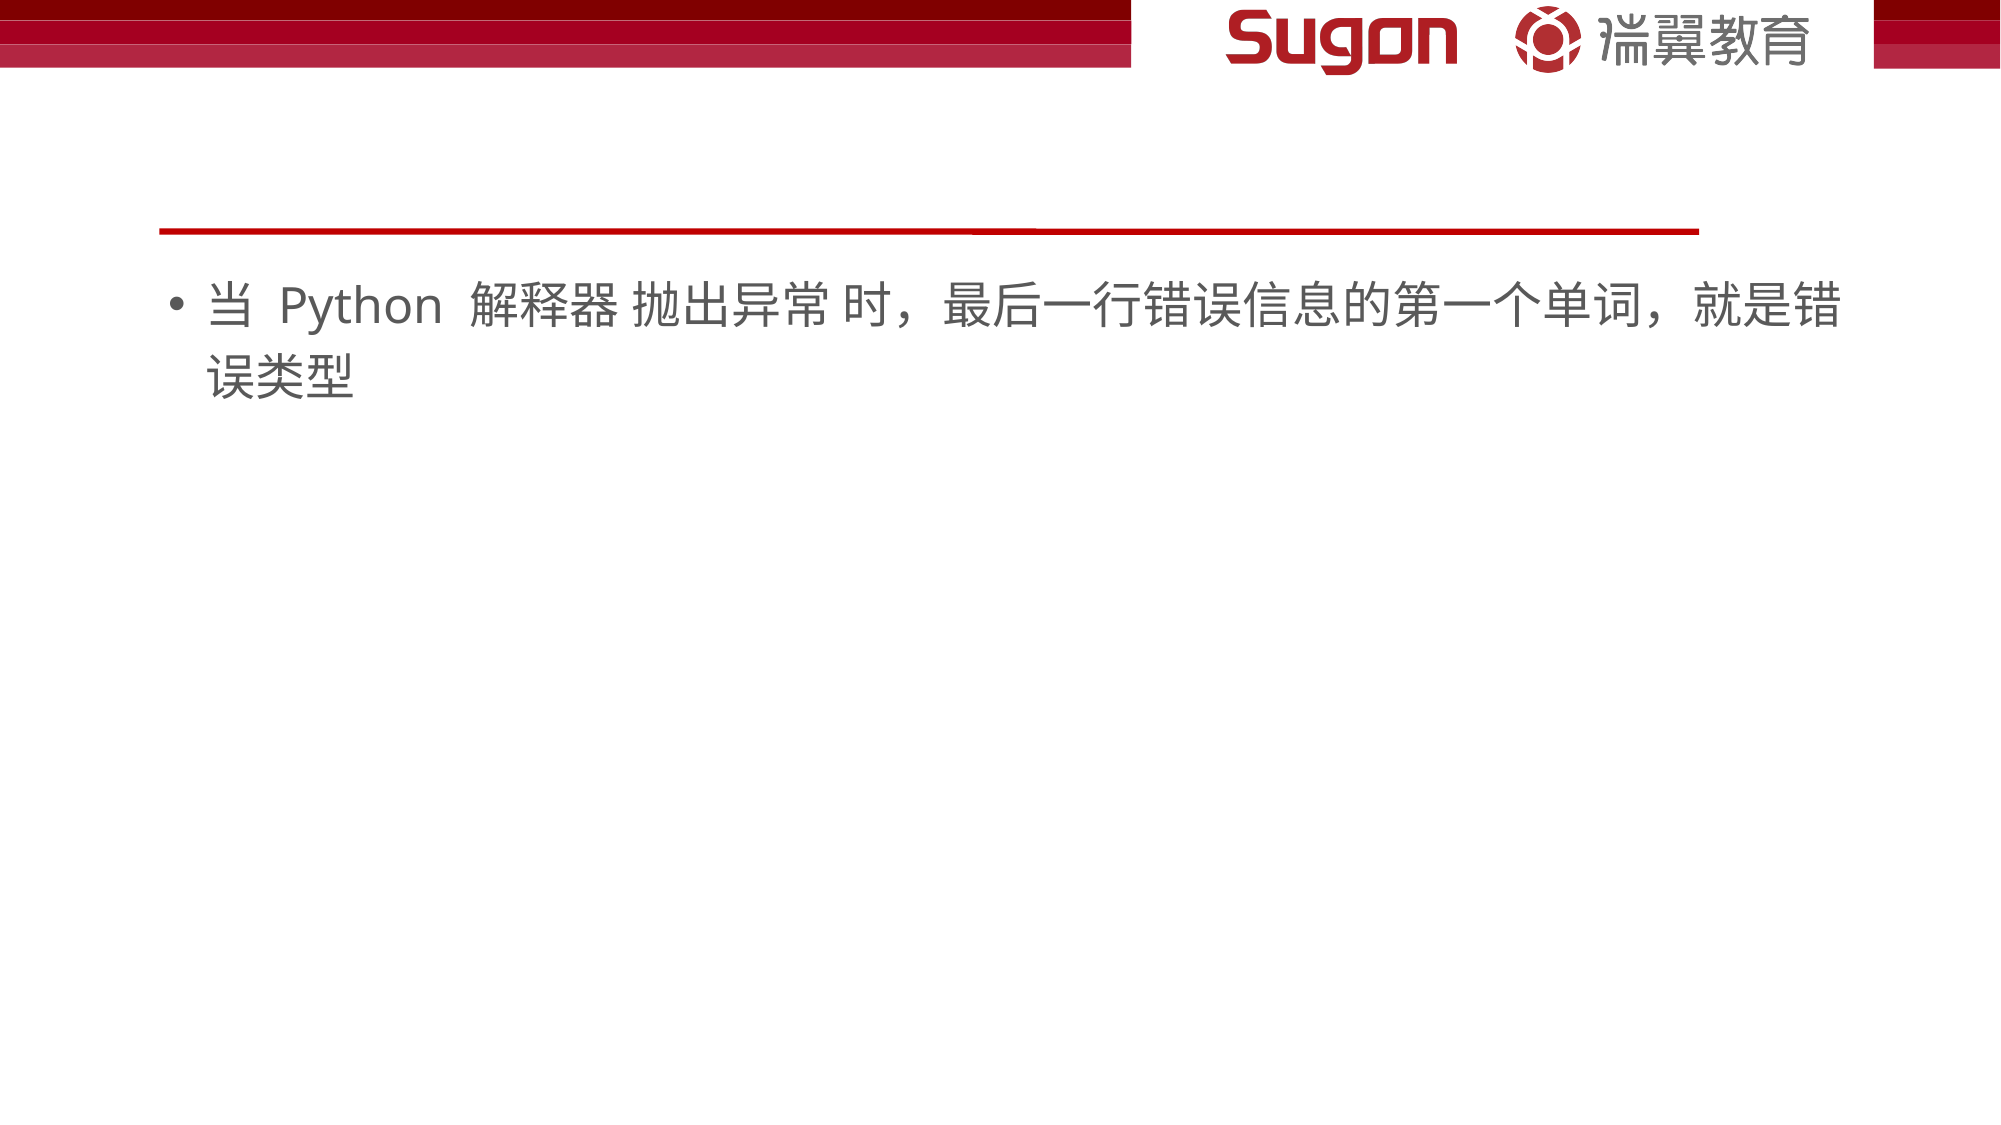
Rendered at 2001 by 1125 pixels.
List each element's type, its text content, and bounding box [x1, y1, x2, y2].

picture [1515, 6, 1809, 73]
picture [1194, 0, 1484, 102]
list 当 Python 解释器 抛出异常 时，最后一行错误信息的第一个单词，就是错误类型 [153, 253, 1879, 1028]
